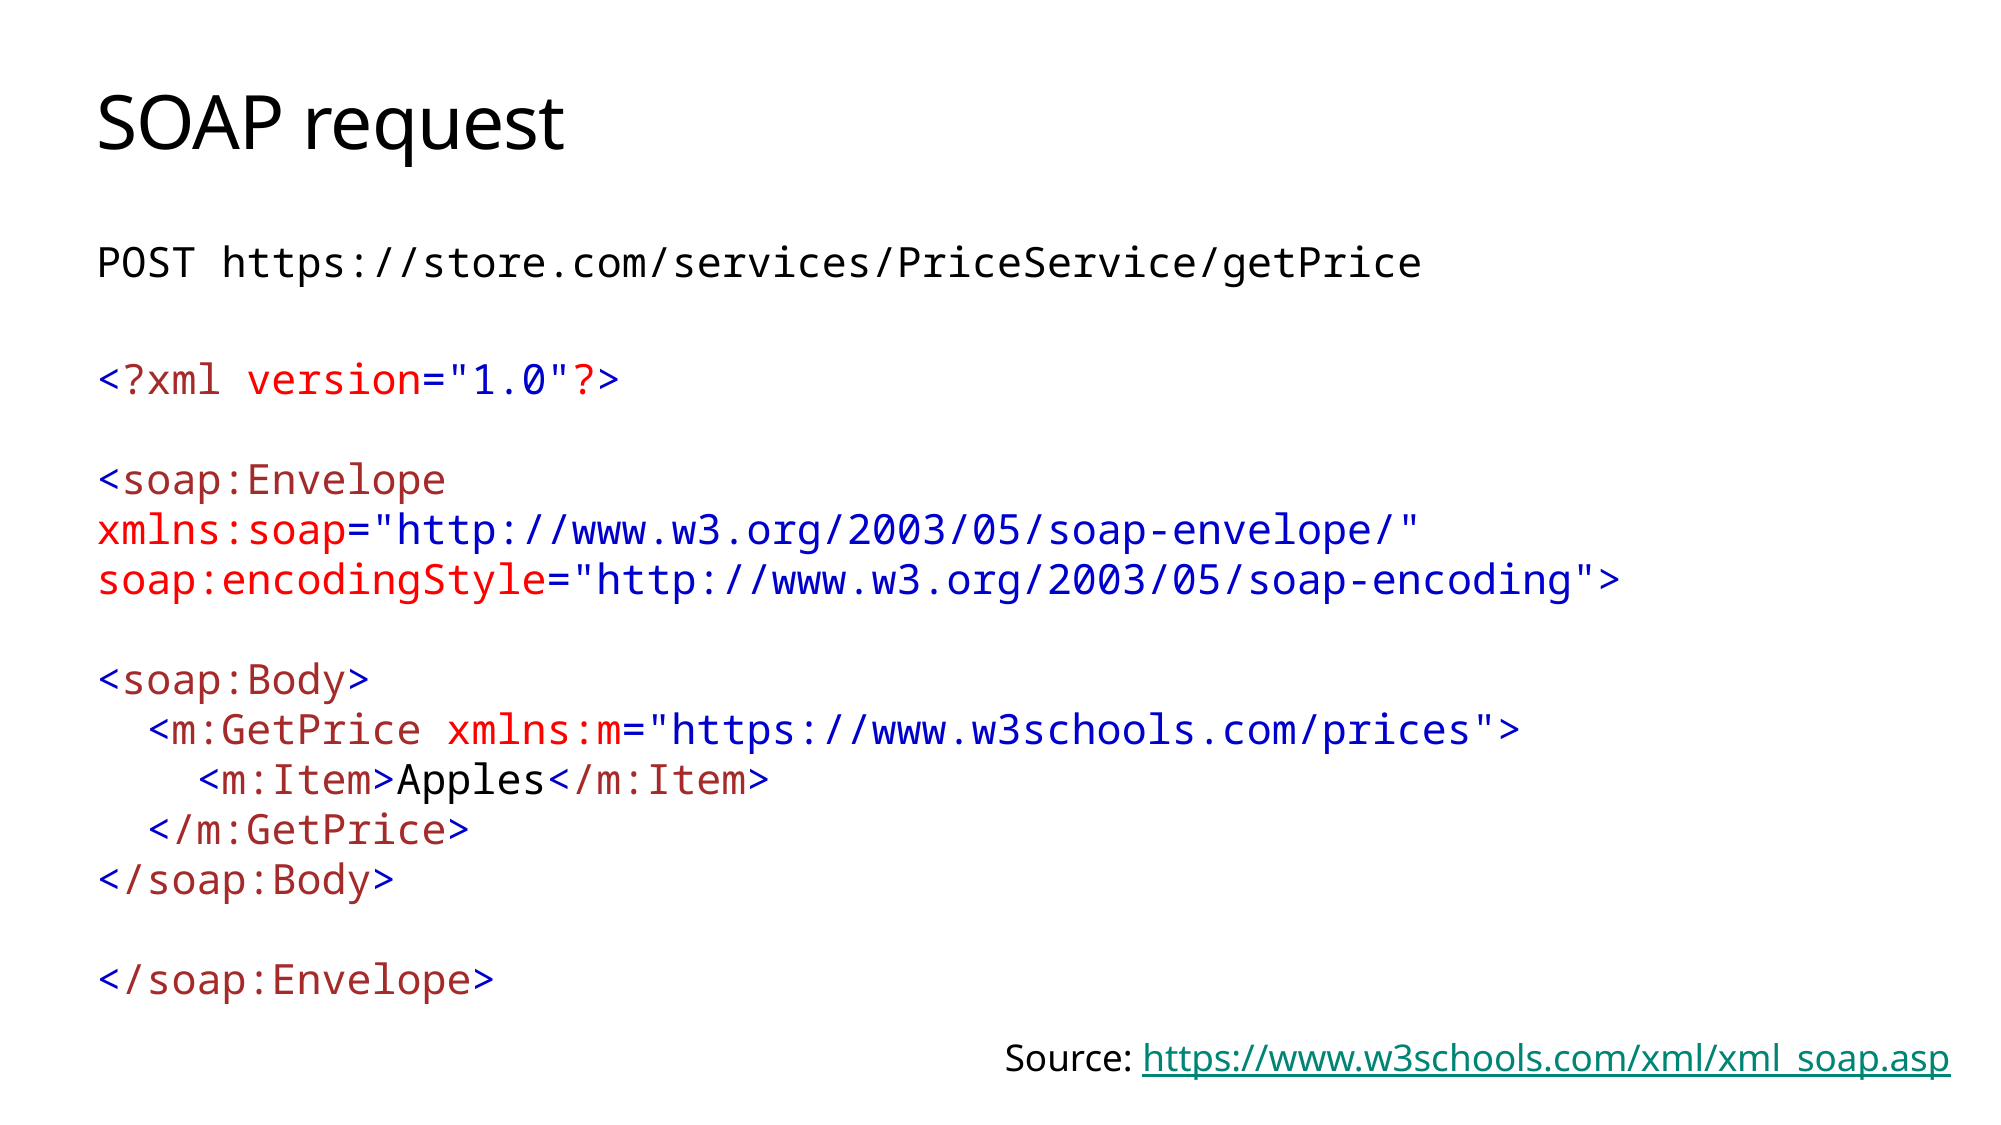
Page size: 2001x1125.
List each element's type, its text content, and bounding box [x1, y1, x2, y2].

text_box Source: https://www.w3schools.com/xml/xml_soap.asp [860, 1026, 1966, 1092]
title SOAP request [96, 75, 1904, 166]
list POST https://store.com/services/PriceService/getPrice <?xml version="1.0"?> <soap:Envelope xmlns:soap="http://www.w3.org/2003/05/soap-envelope/" soap:encodingStyle="http://www.w3.org/2003/05/soap-encoding"> <soap:Body> <m:GetPrice xmlns:m="https://www.w3schools.com/prices"> <m:Item>Apples</m:Item> </m:GetPrice> </soap:Body> </soap:Envelope> [96, 235, 1904, 1014]
